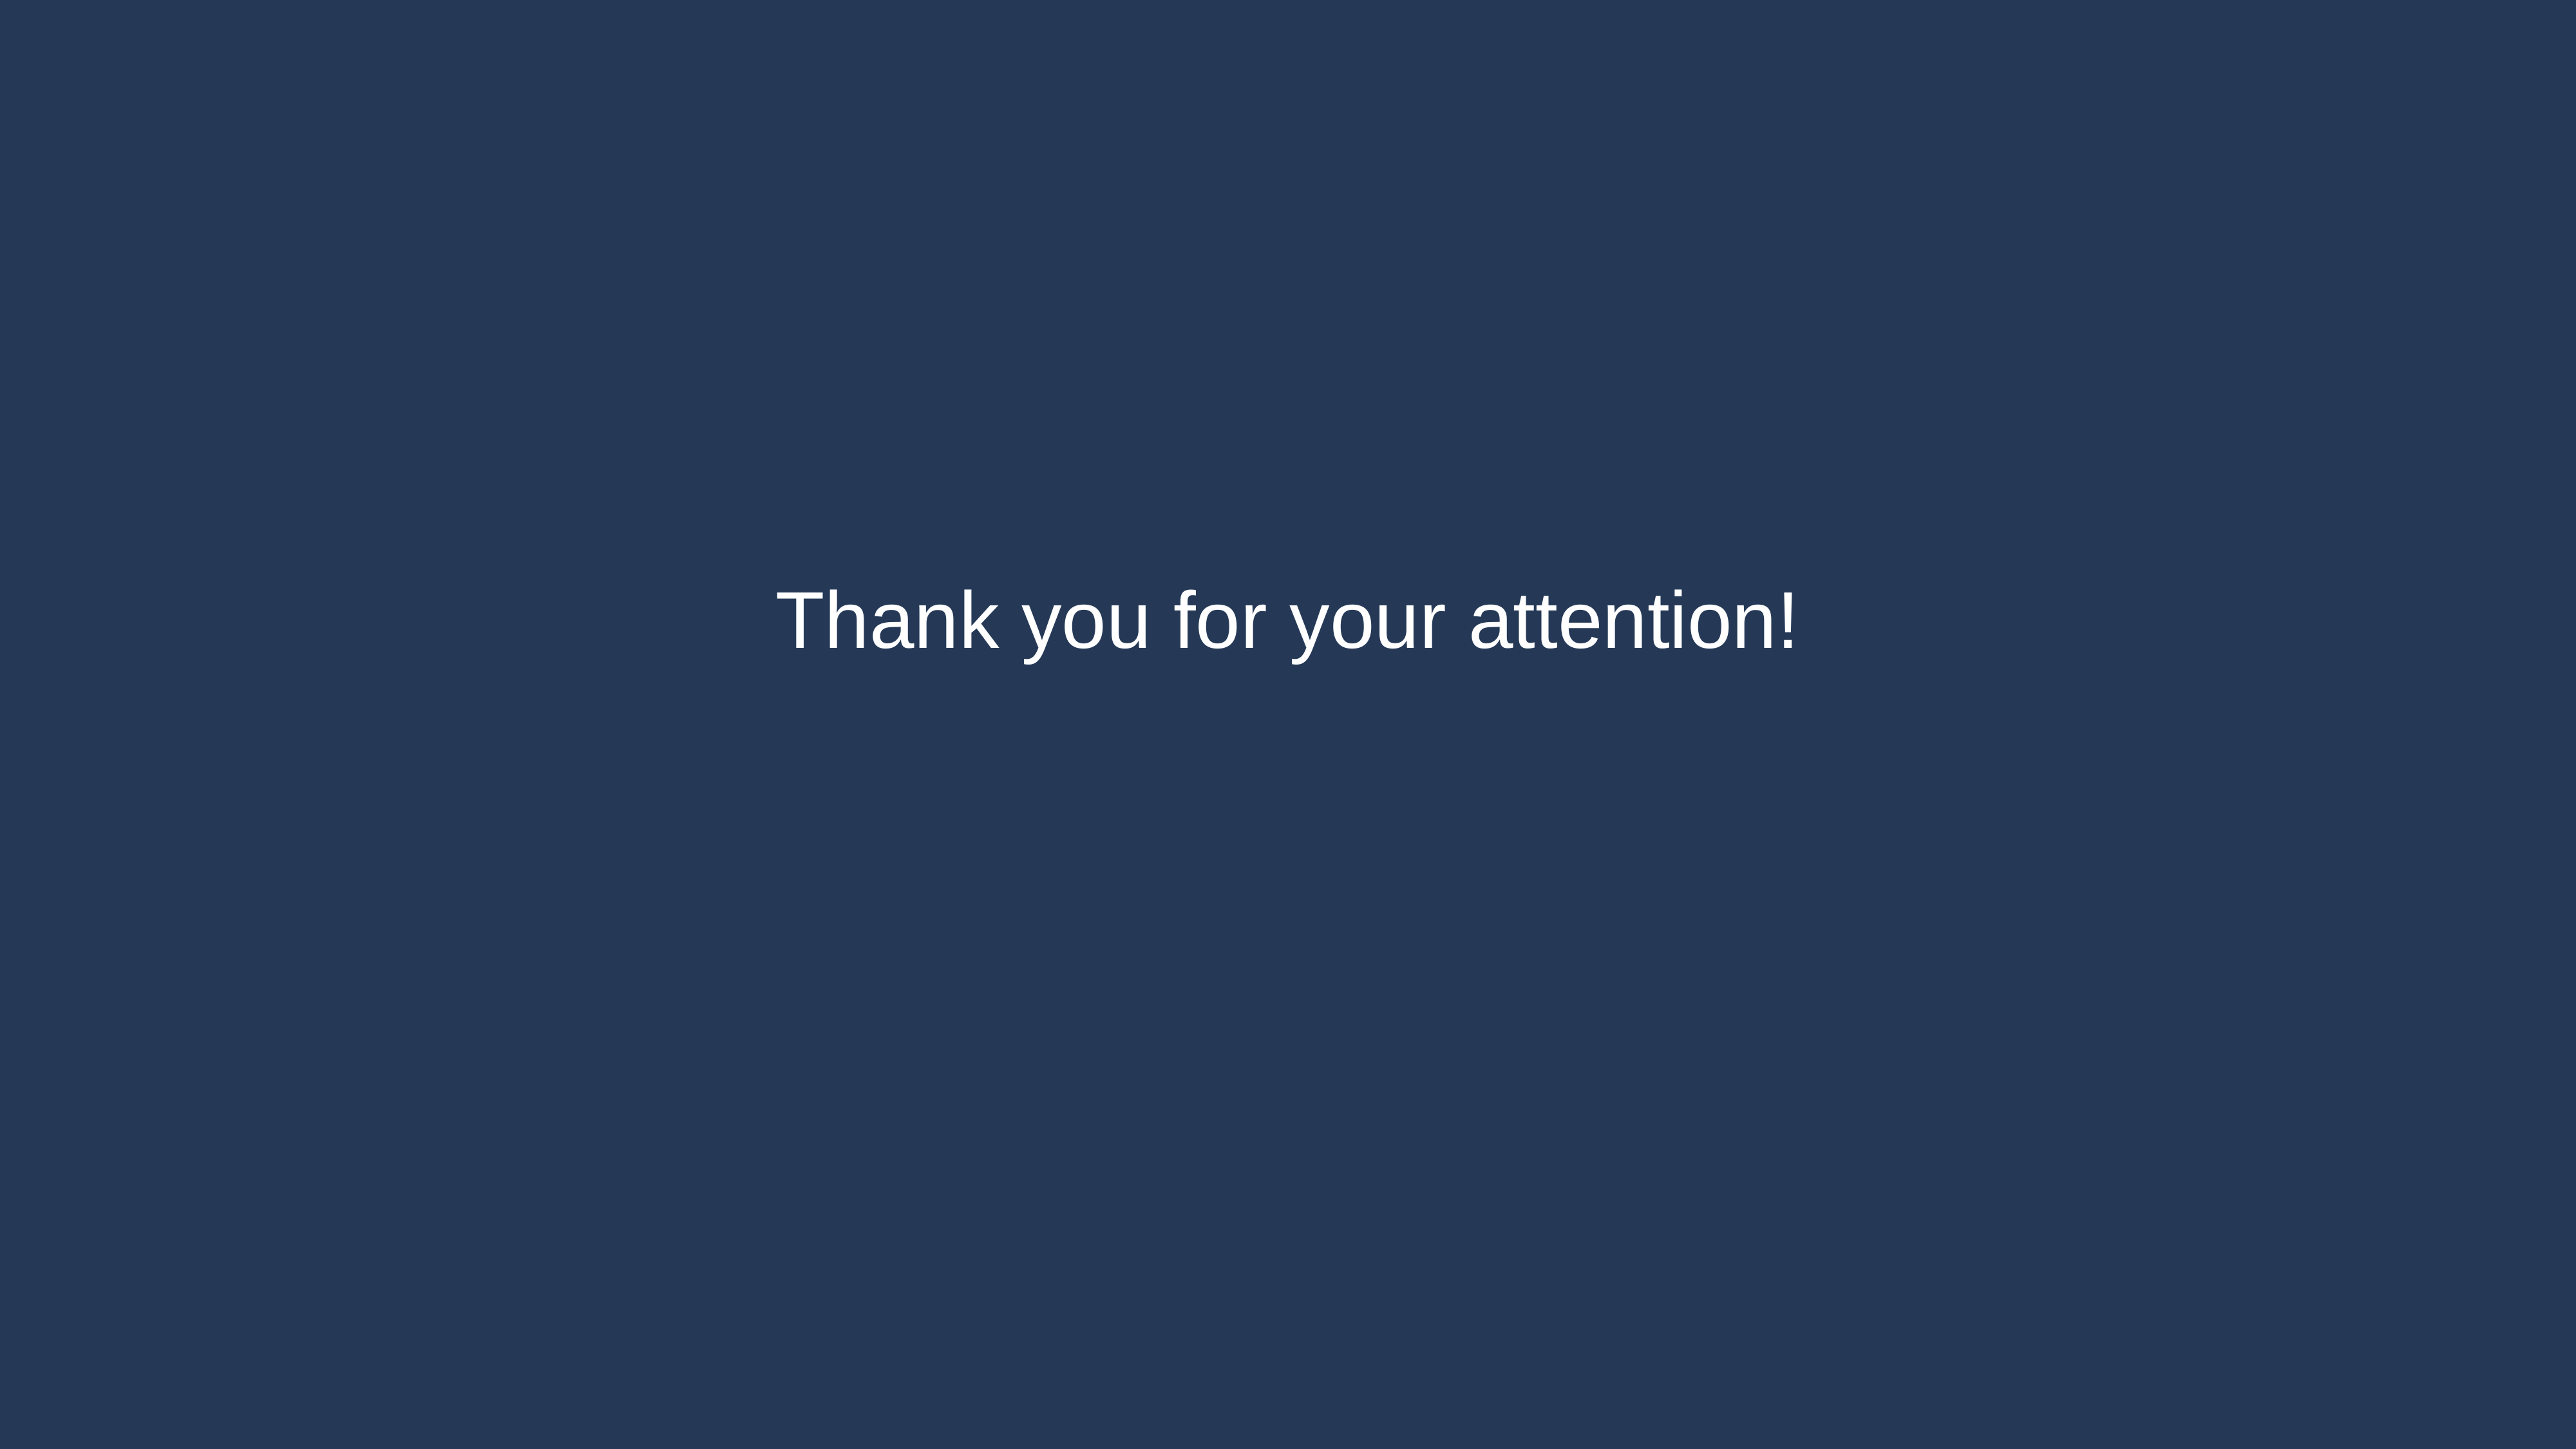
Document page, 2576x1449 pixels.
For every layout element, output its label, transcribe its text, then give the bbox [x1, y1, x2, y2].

text_box Thank you for your attention! [768, 560, 1808, 672]
